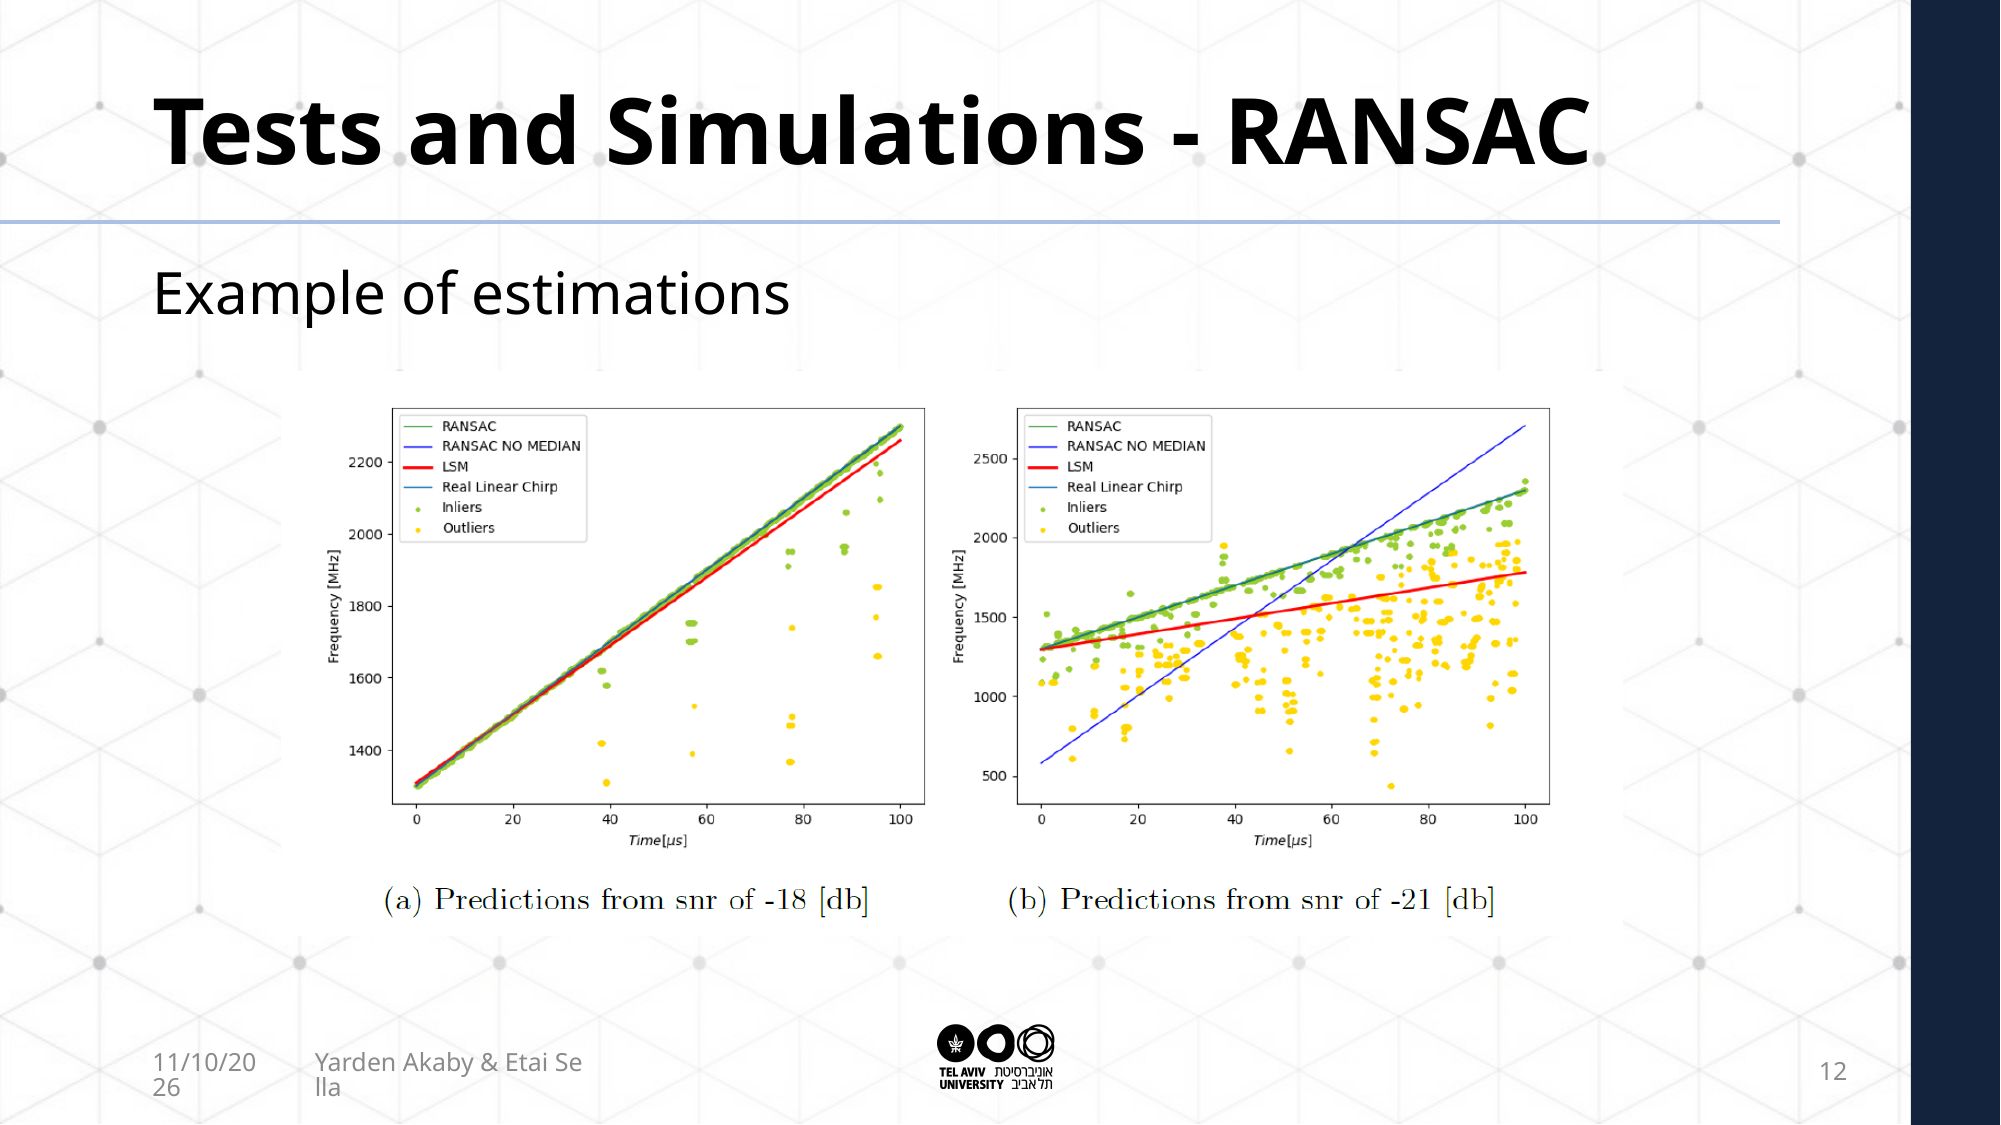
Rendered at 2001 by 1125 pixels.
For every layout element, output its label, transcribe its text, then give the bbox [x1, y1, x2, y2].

picture [281, 371, 1623, 937]
slide_number 12 [1685, 1042, 1863, 1103]
list Example of estimations [137, 257, 1863, 972]
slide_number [137, 1033, 282, 1094]
title Tests and Simulations - RANSAC [137, 59, 1863, 211]
picture [937, 1011, 1063, 1102]
footer Yarden Akaby & Etai Sella [299, 1033, 600, 1094]
